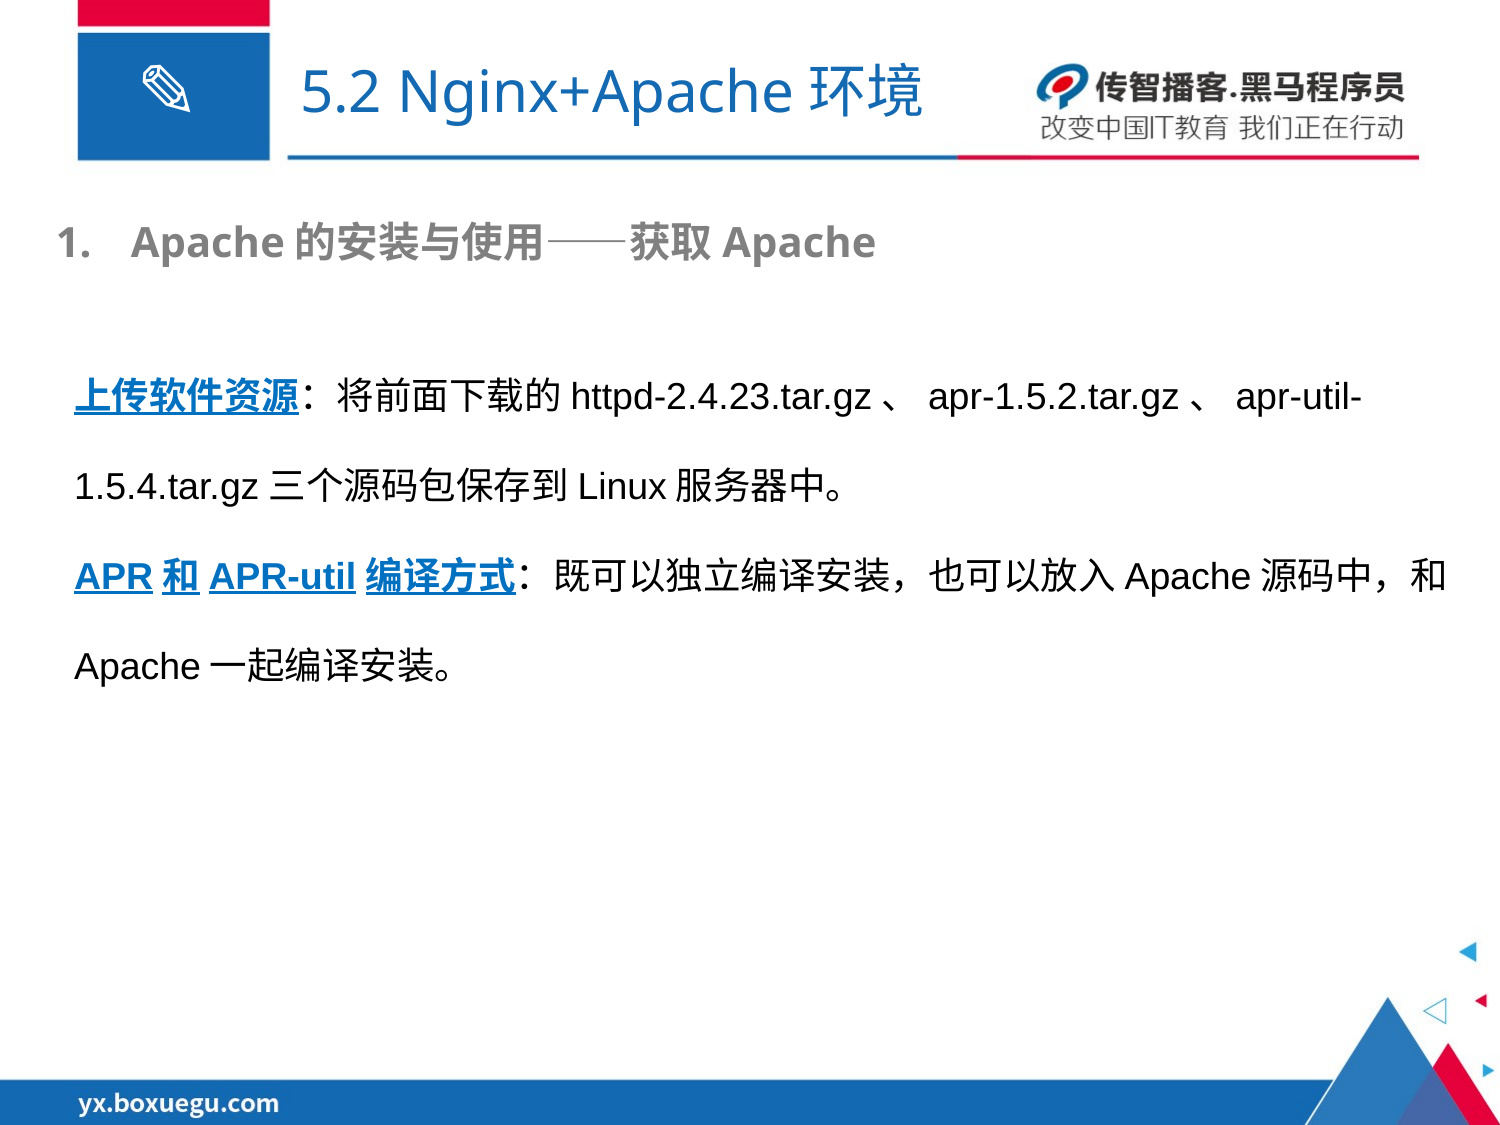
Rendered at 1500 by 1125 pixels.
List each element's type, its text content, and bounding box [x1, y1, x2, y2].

text_box Apache的安装与使用——获取Apache [41, 208, 1424, 274]
picture [0, 0, 1500, 1125]
text_box 上传软件资源：将前面下载的httpd-2.4.23.tar.gz、apr-1.5.2.tar.gz、apr-util-1.5.4.tar.gz三个源码包保存到Linux服务器中。 APR和APR-util编译方式：既可以独立编译安装，也可以放入Apache源码中，和Apache一起编译安装。 [59, 319, 1467, 695]
title 5.2 Nginx+Apache环境 [285, 25, 1137, 153]
